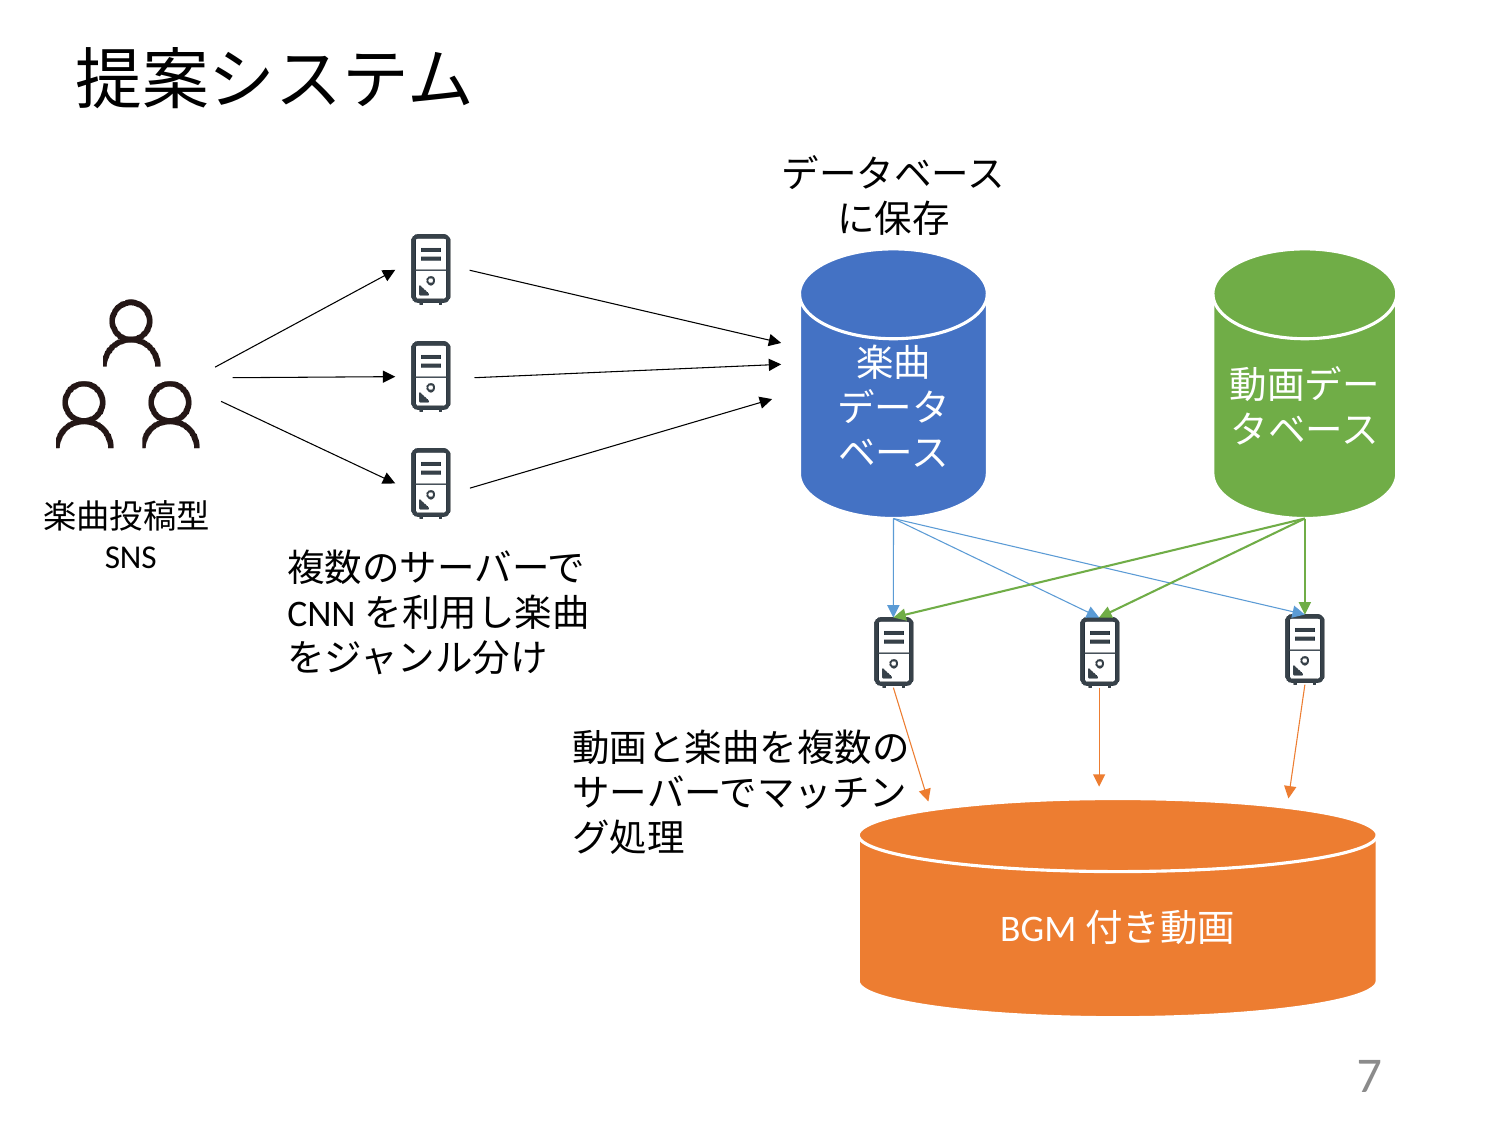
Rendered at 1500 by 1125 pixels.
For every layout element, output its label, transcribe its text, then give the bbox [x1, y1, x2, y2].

text_box 提案システム [60, 29, 490, 125]
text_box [28, 142, 1397, 1018]
slide_number 7 [1059, 1042, 1397, 1103]
